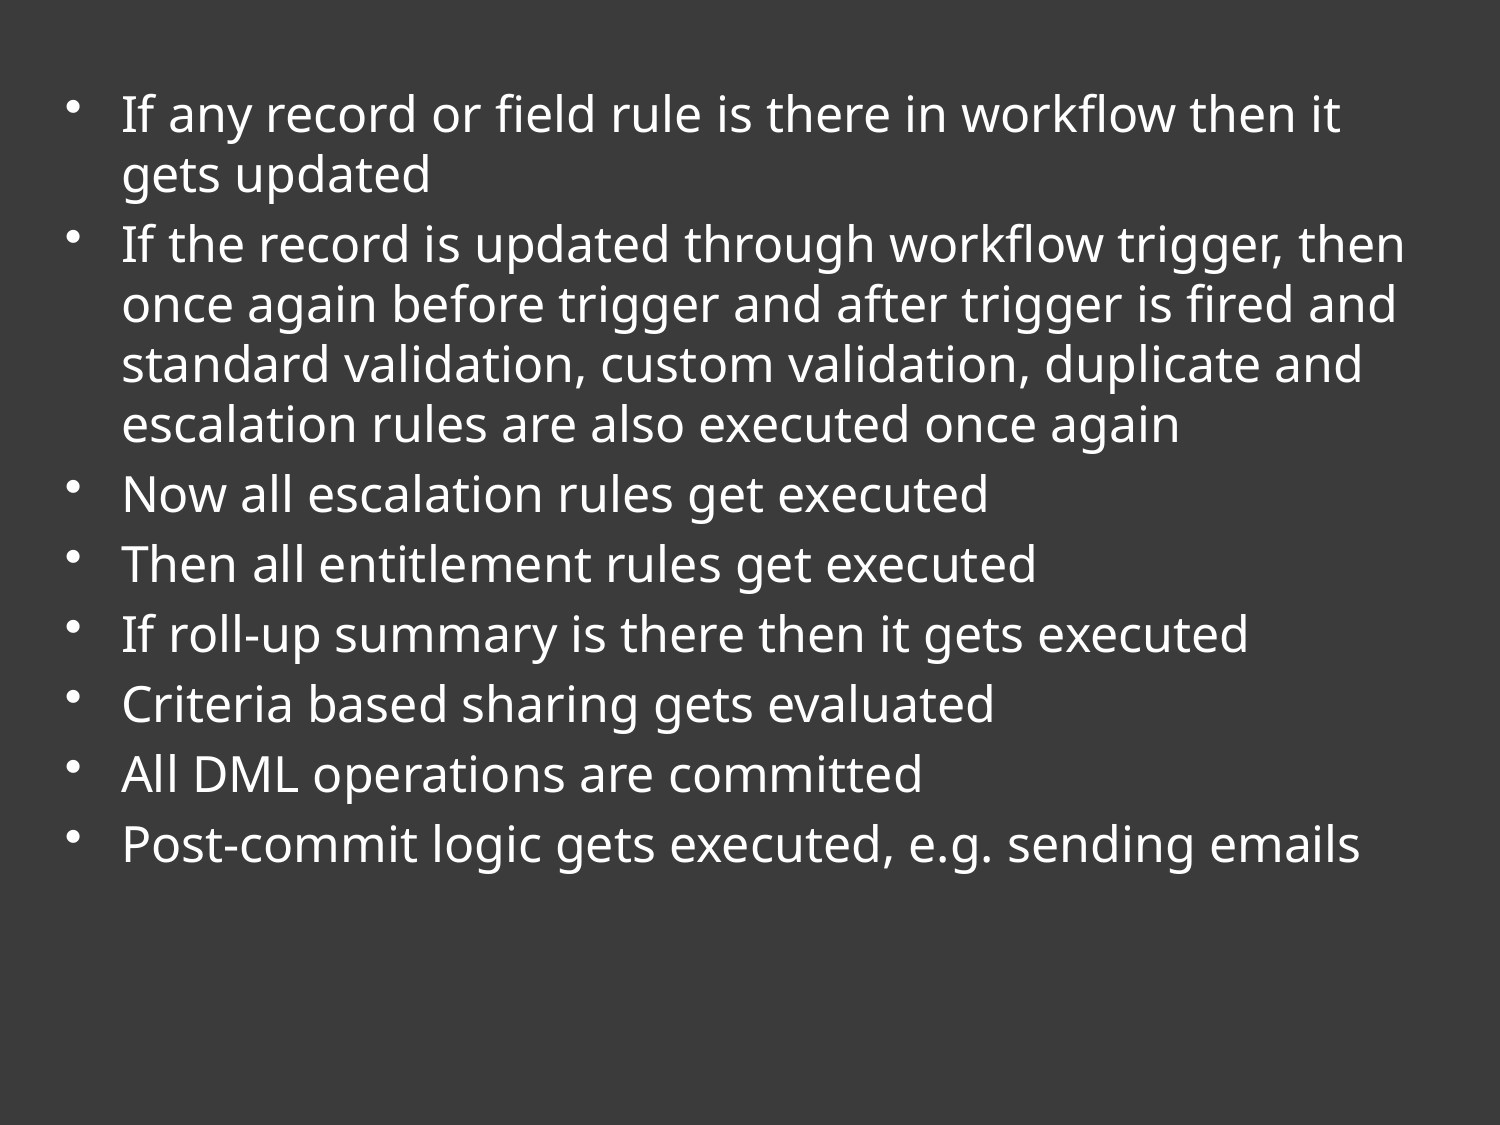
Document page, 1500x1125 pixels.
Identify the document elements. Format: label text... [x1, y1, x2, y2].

list If any record or field rule is there in workflow then it gets updated If the record is updated through workflow trigger, then once again before trigger and after trigger is fired and standard validation, custom validation, duplicate and escalation rules are also executed once again Now all escalation rules get executed Then all entitlement rules get executed If roll-up summary is there then it gets executed Criteria based sharing gets evaluated All DML operations are committed Post-commit logic gets executed, e.g. sending emails [50, 75, 1450, 1100]
